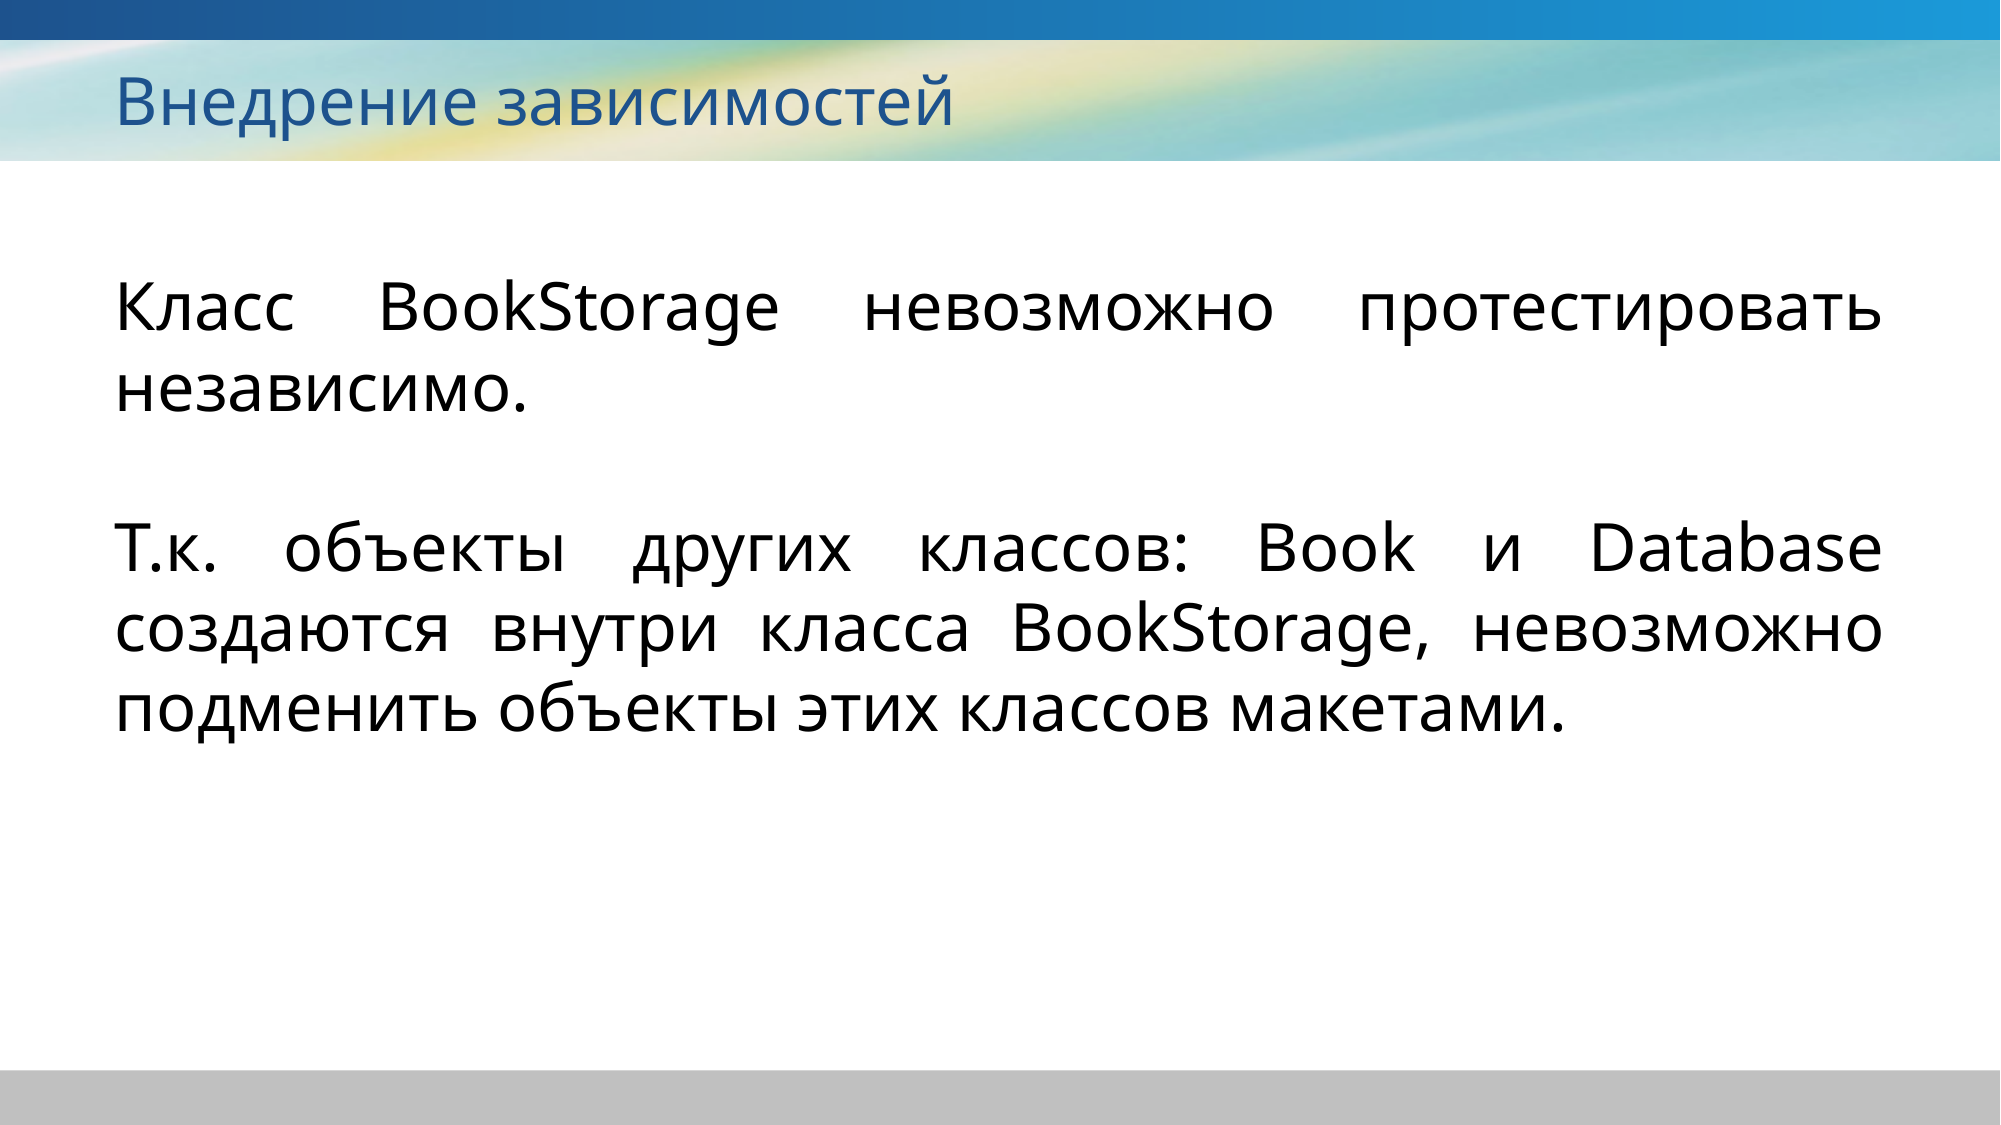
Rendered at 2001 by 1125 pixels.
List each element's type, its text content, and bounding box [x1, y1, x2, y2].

list Класс BookStorage невозможно протестировать независимо. Т.к. объекты других классов: Book и Database создаются внутри класса BookStorage, невозможно подменить объекты этих классов макетами. [99, 176, 1901, 1038]
picture [0, 39, 2000, 161]
title Внедрение зависимостей [99, 52, 1901, 145]
